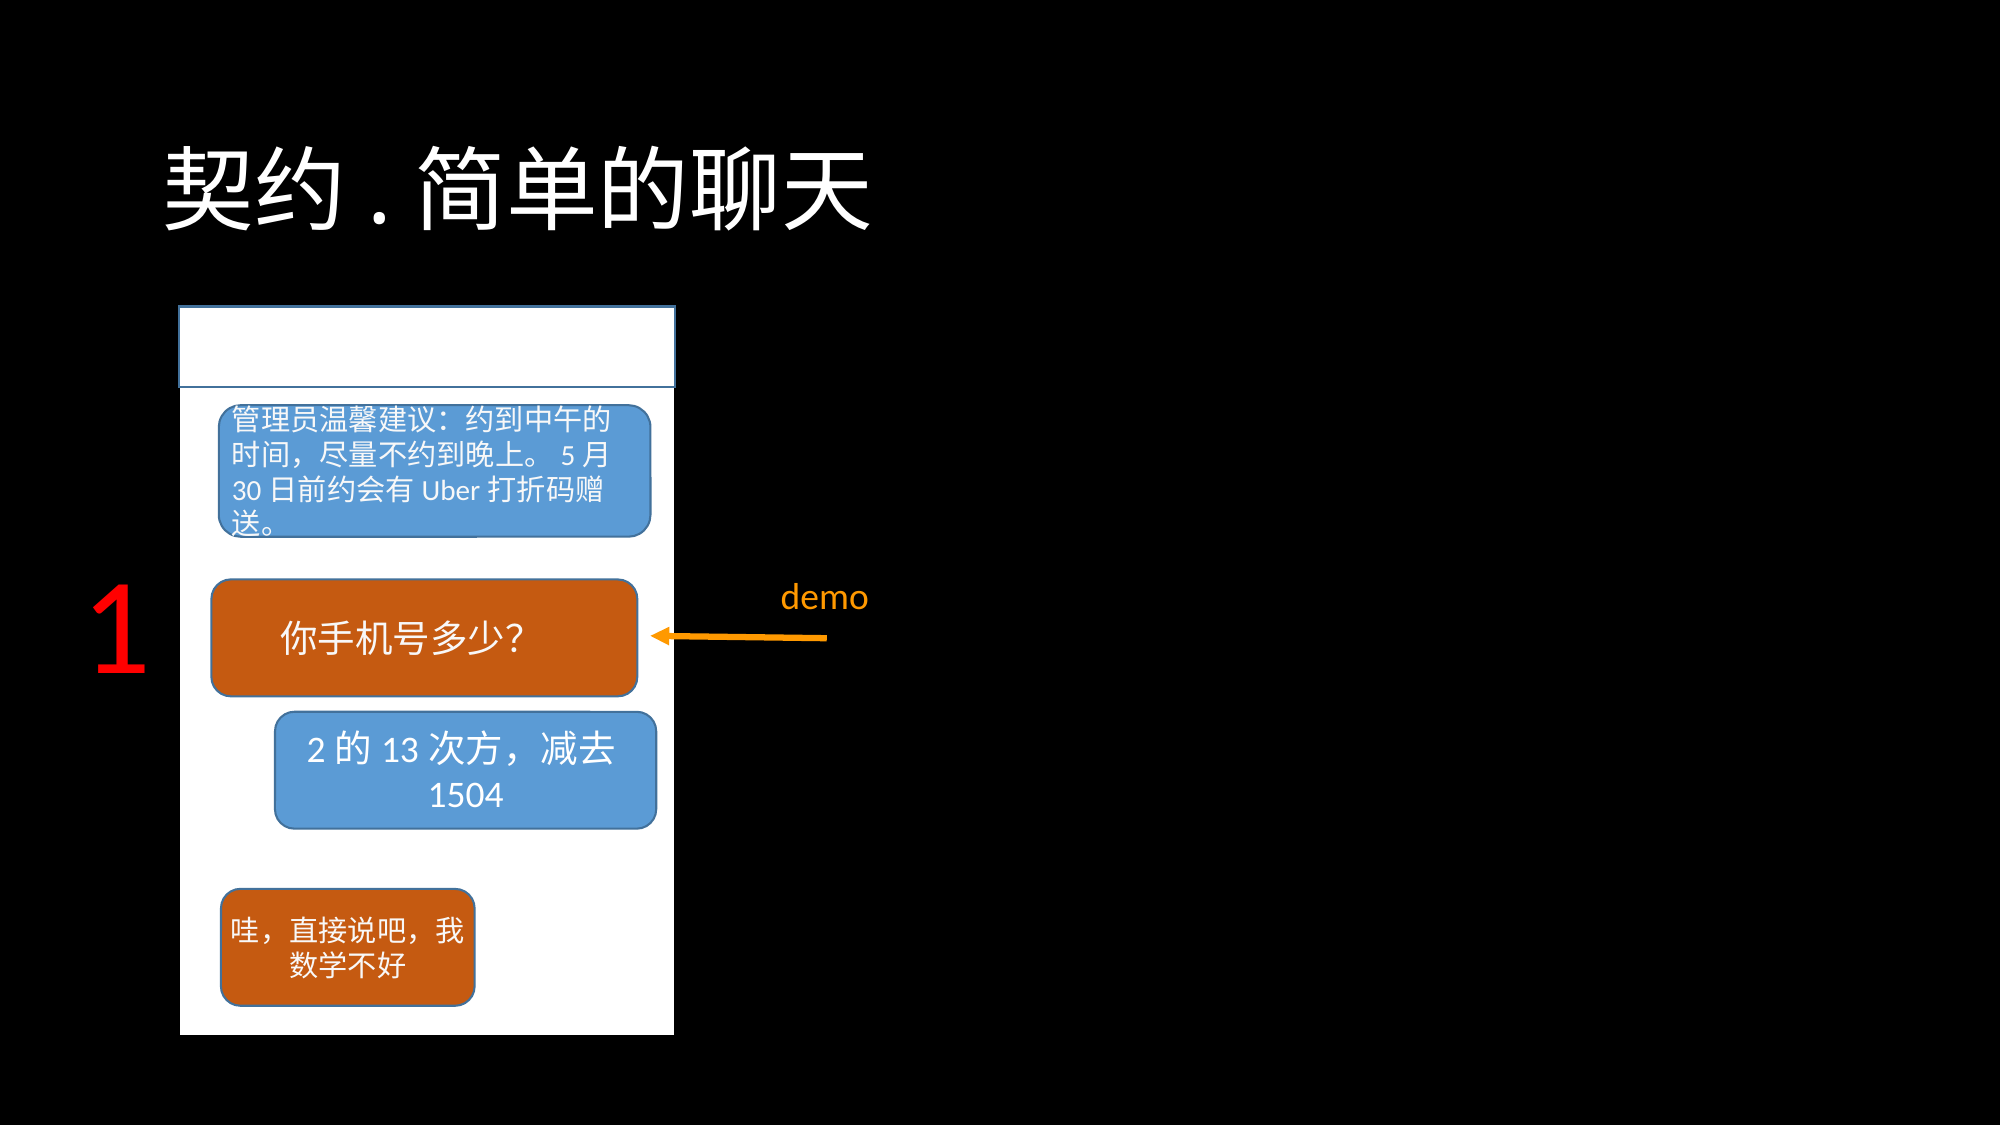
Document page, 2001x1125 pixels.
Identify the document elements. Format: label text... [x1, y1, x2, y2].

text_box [211, 579, 638, 697]
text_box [178, 306, 676, 1036]
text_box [650, 635, 827, 639]
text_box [274, 696, 657, 845]
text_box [218, 387, 651, 555]
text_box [220, 888, 475, 1006]
text_box 契约.简单的聊天 [162, 84, 1888, 303]
text_box 1 [73, 528, 178, 709]
text_box demo [773, 564, 914, 625]
